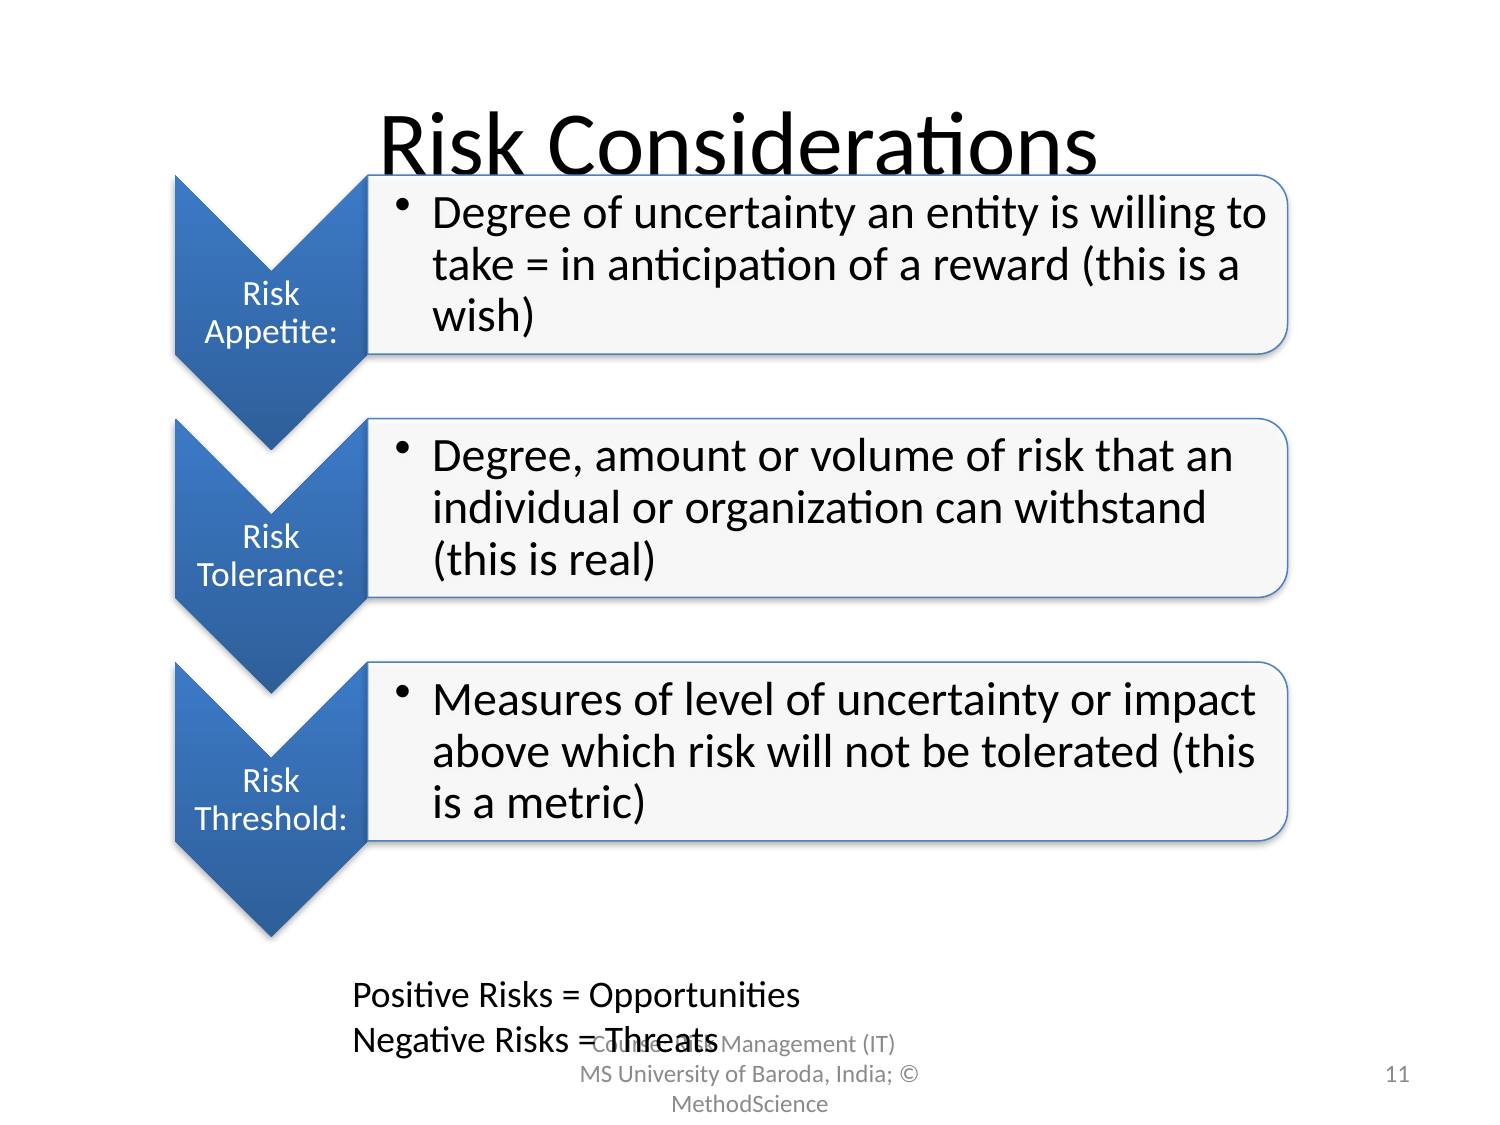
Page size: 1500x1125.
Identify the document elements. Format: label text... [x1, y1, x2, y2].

slide_number 11 [1074, 1042, 1425, 1103]
text_box Positive Risks = Opportunities Negative Risks = Threats [337, 962, 1088, 1068]
title Risk Considerations [75, 45, 1425, 233]
footer Course: Risk Management (IT) MS University of Baroda, India; © MethodScience [512, 1068, 988, 1103]
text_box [174, 174, 1288, 938]
